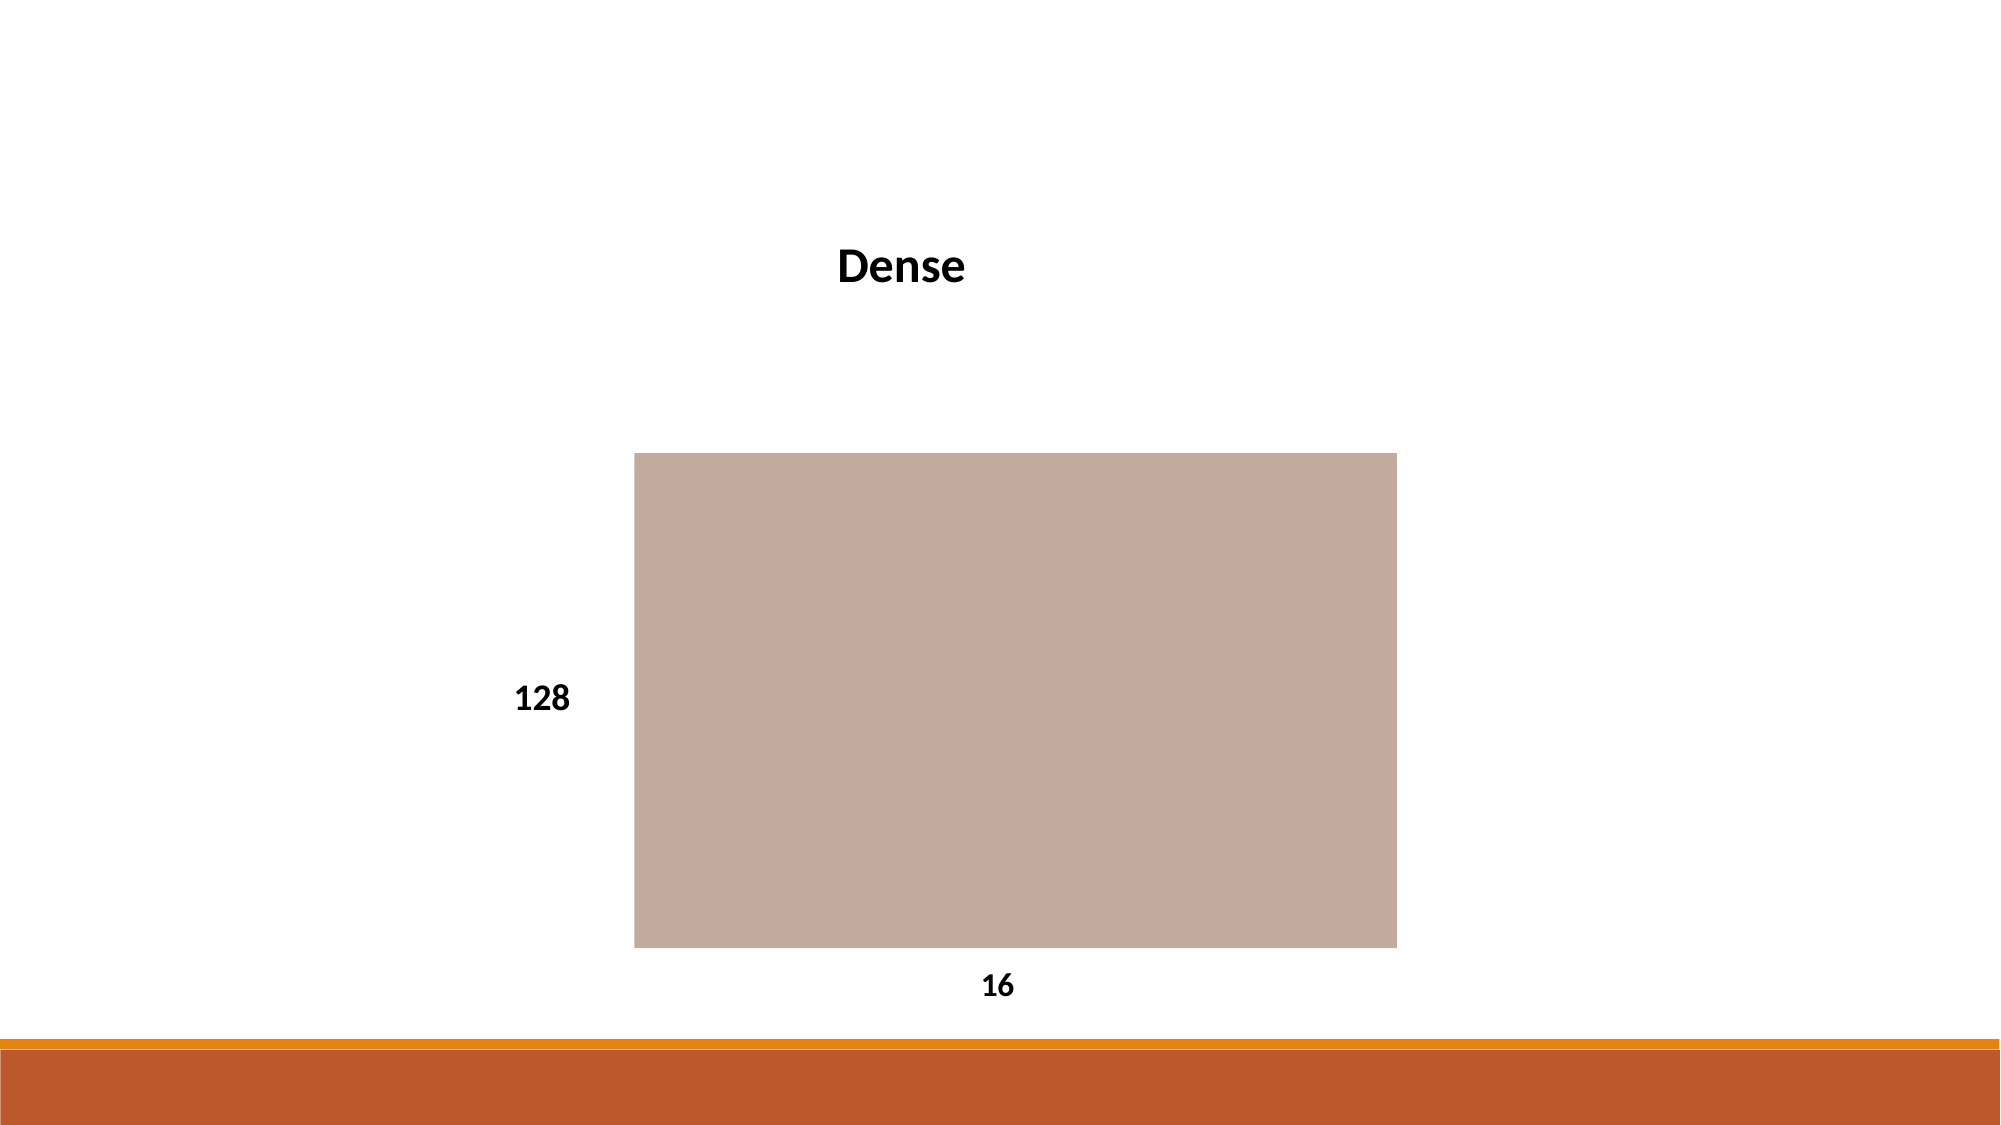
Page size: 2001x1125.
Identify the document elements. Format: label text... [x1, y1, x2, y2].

text_box [634, 453, 1397, 949]
text_box Dense [822, 224, 1472, 300]
text_box 16 [965, 952, 1066, 1031]
text_box 128 [498, 662, 607, 740]
